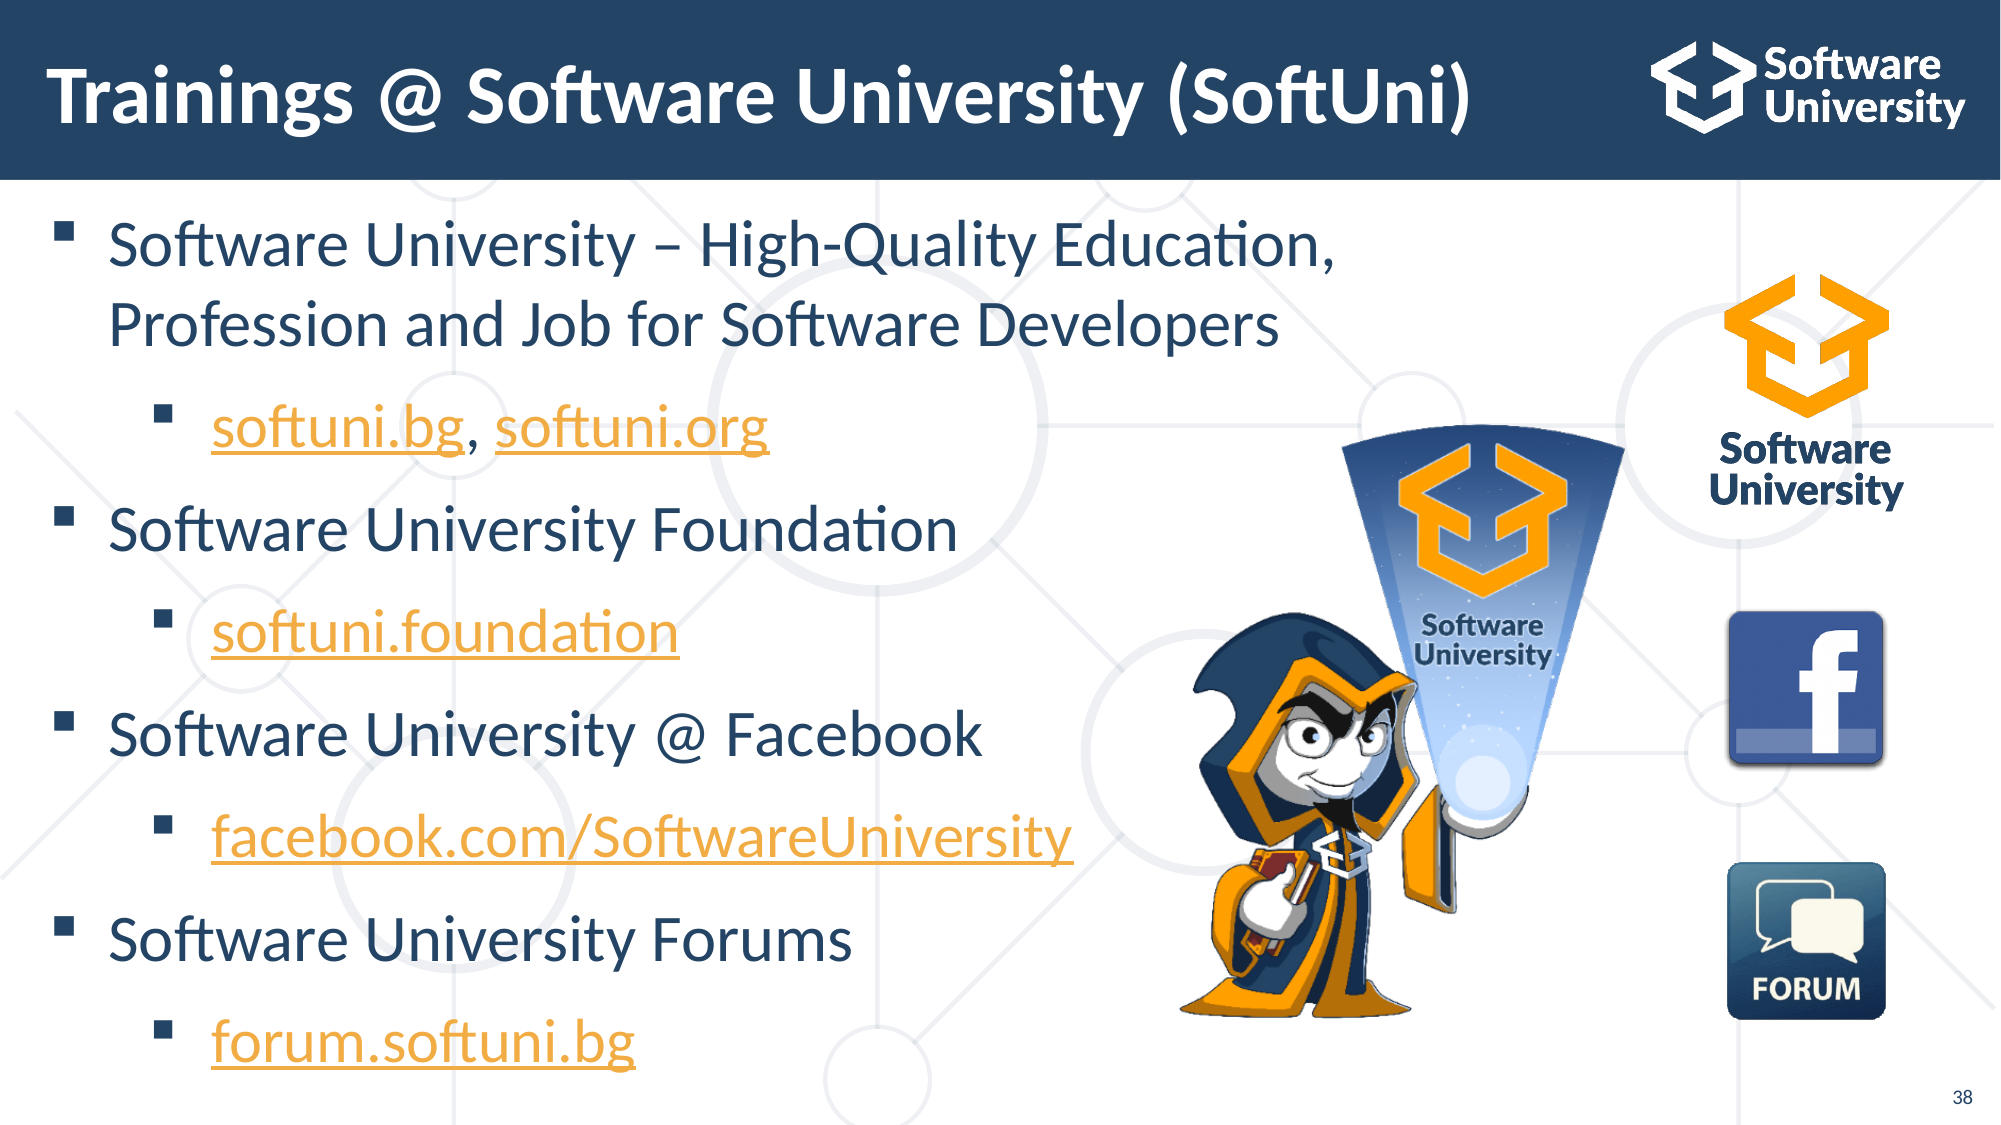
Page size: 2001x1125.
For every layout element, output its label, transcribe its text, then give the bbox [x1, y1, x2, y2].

picture [1651, 41, 1966, 134]
picture [1708, 274, 1904, 517]
picture [1458, 423, 1627, 1020]
text_box 38 [1927, 1067, 1989, 1117]
list Software University – High-Quality Education, Profession and Job for Software Developers softuni.bg, softuni.org Software University Foundation softuni.foundation Software University @ Facebook facebook.com/SoftwareUniversity Software University Forums forum.softuni.bg [31, 193, 1458, 1094]
title Trainings @ Software University (SoftUni) [28, 17, 1627, 163]
picture [1723, 605, 1889, 773]
picture [1726, 861, 1886, 1020]
